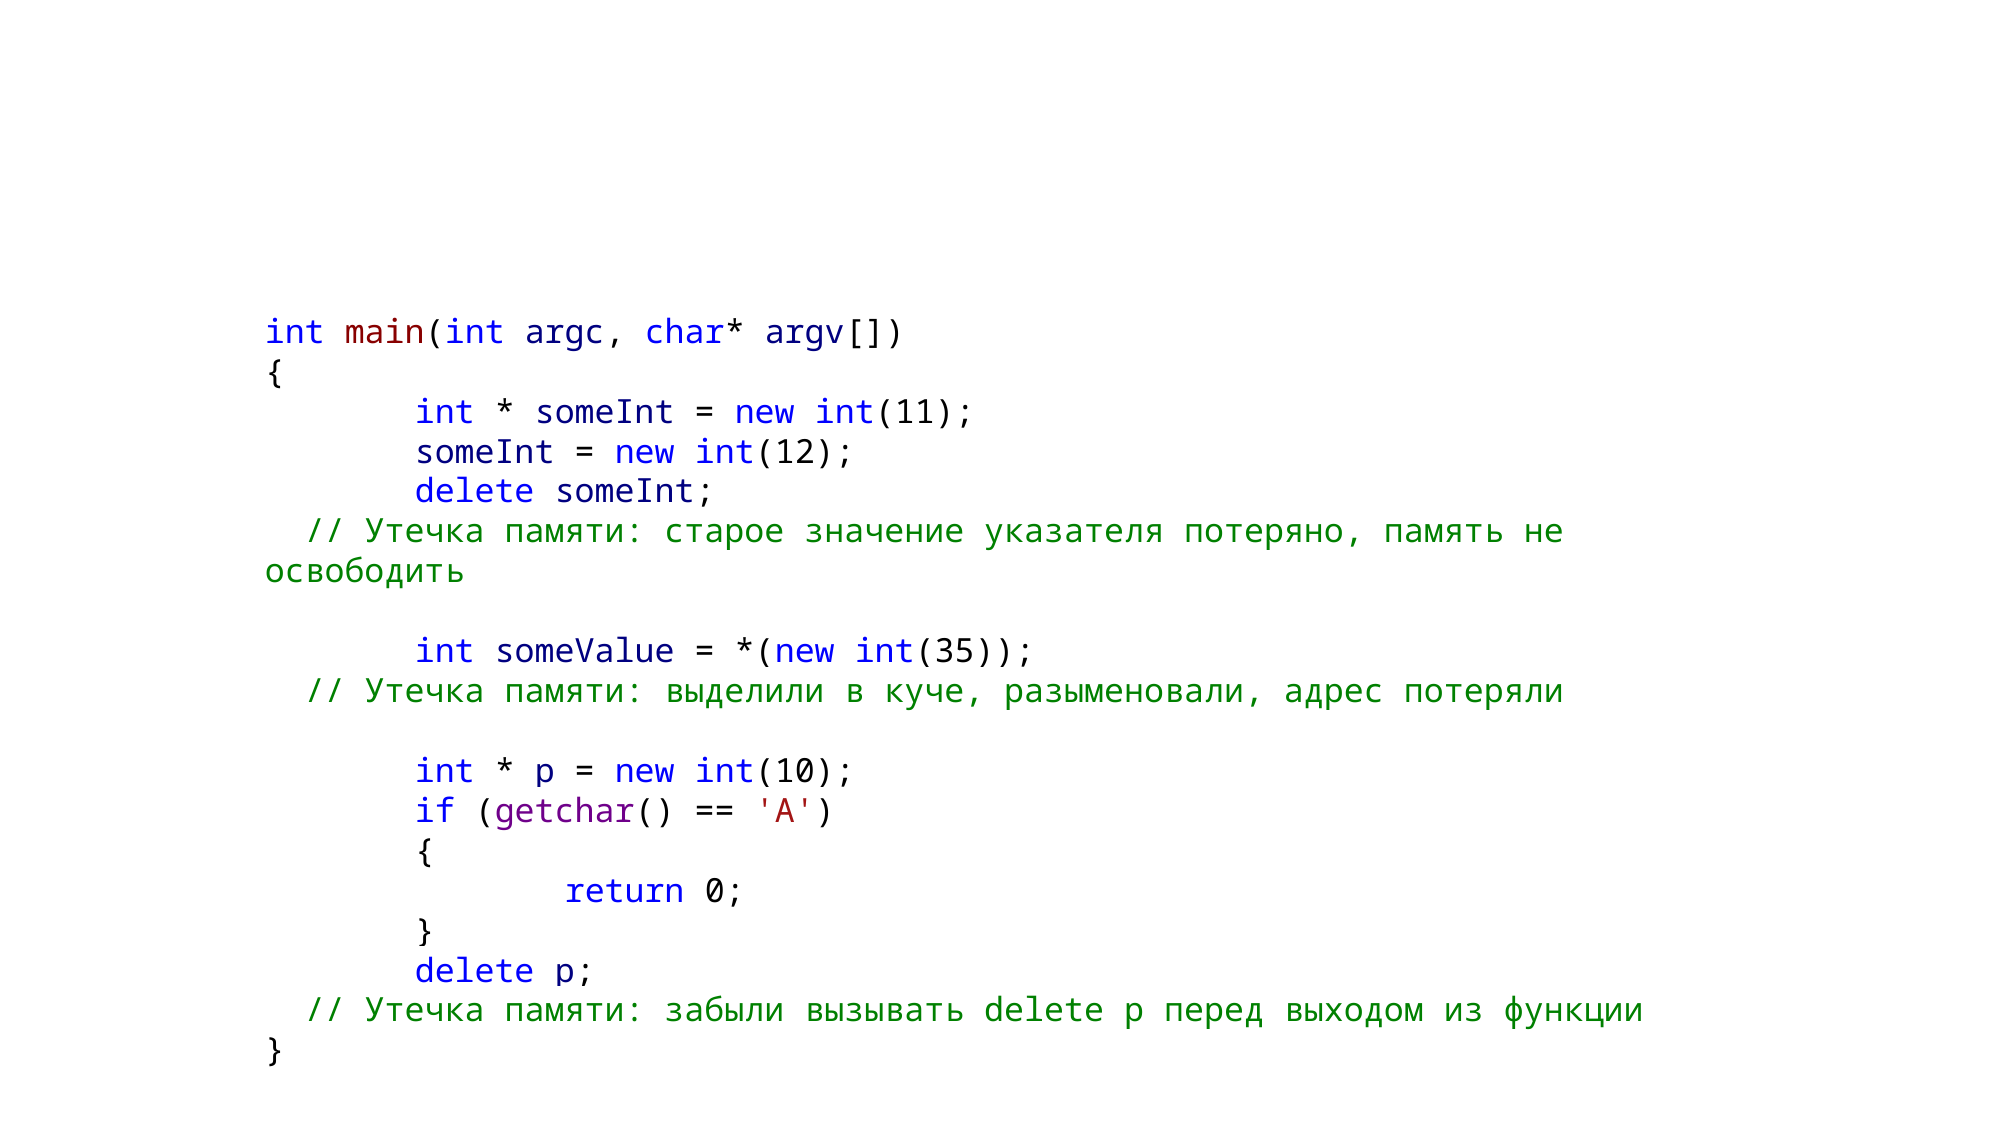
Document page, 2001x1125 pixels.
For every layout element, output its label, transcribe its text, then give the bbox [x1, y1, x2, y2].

text_box int main(int argc, char* argv[]) { int * someInt = new int(11); someInt = new int(12); delete someInt; // Утечка памяти: старое значение указателя потеряно, память не освободить int someValue = *(new int(35)); // Утечка памяти: выделили в куче, разыменовали, адрес потеряли int * p = new int(10); if (getchar() == 'A') { return 0; } delete p; // Утечка памяти: забыли вызывать delete p перед выходом из функции } [249, 302, 1703, 1076]
